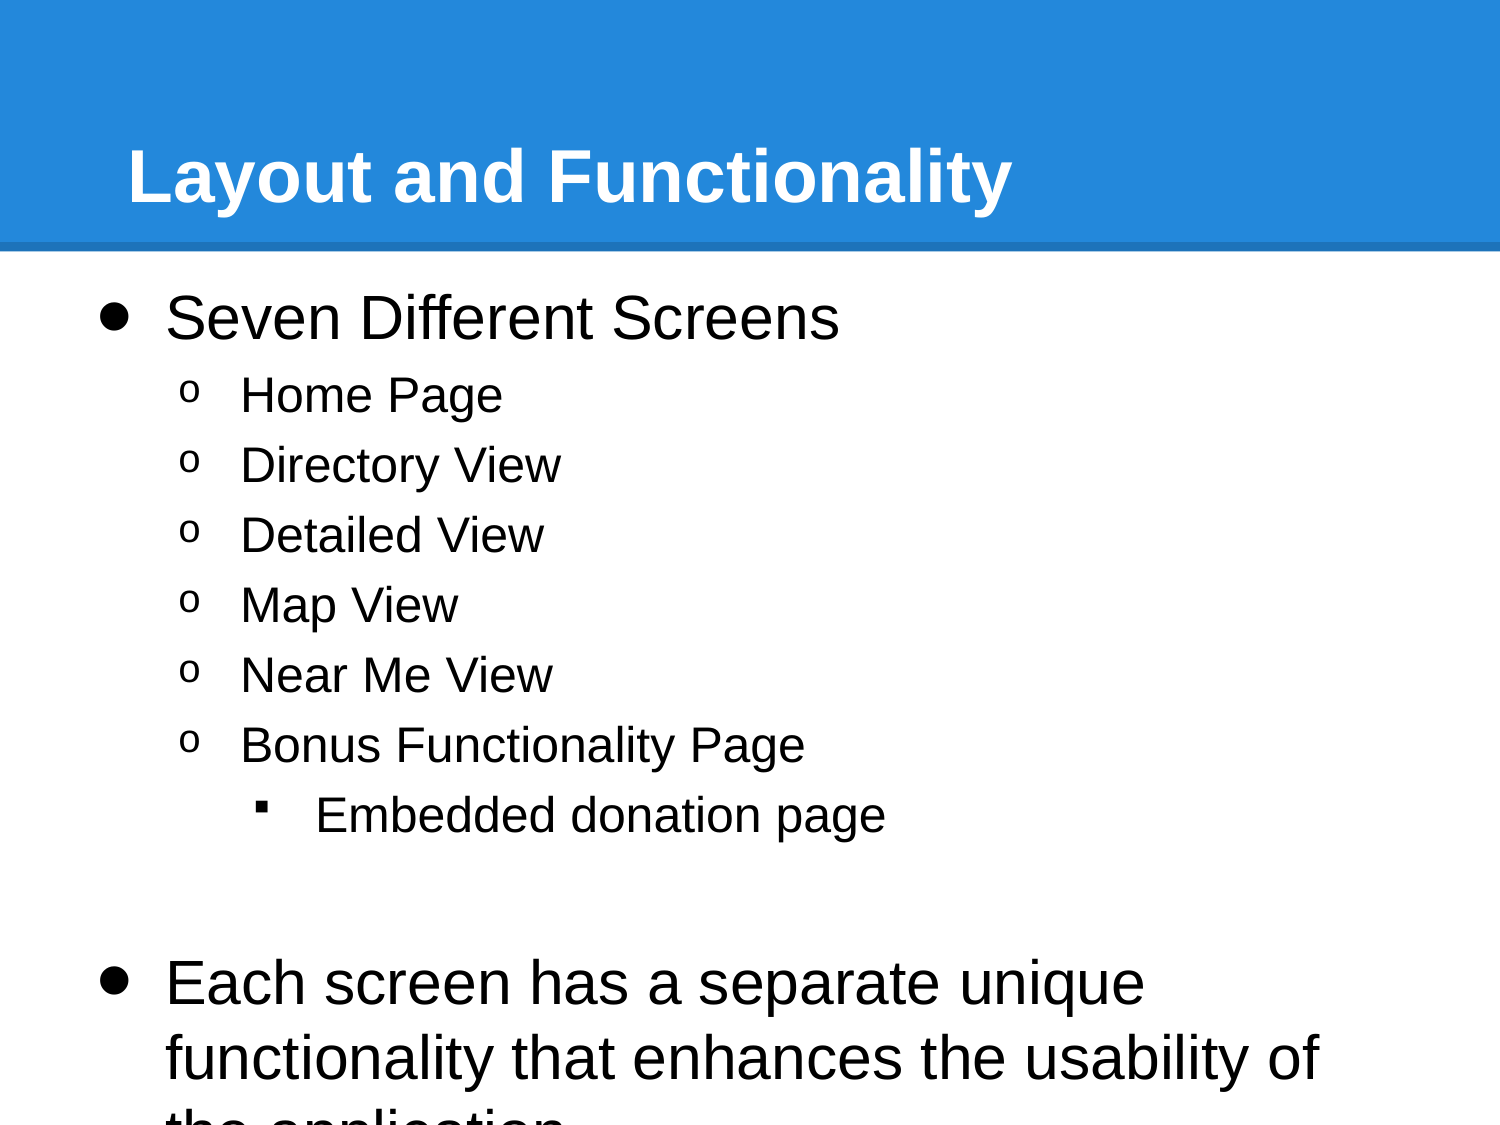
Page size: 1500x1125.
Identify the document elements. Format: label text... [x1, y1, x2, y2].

title Layout and Functionality [75, 45, 1425, 233]
list Seven Different Screens Home Page Directory View Detailed View Map View Near Me View Bonus Functionality Page Embedded donation page Each screen has a separate unique functionality that enhances the usability of the application. [75, 262, 1425, 1078]
